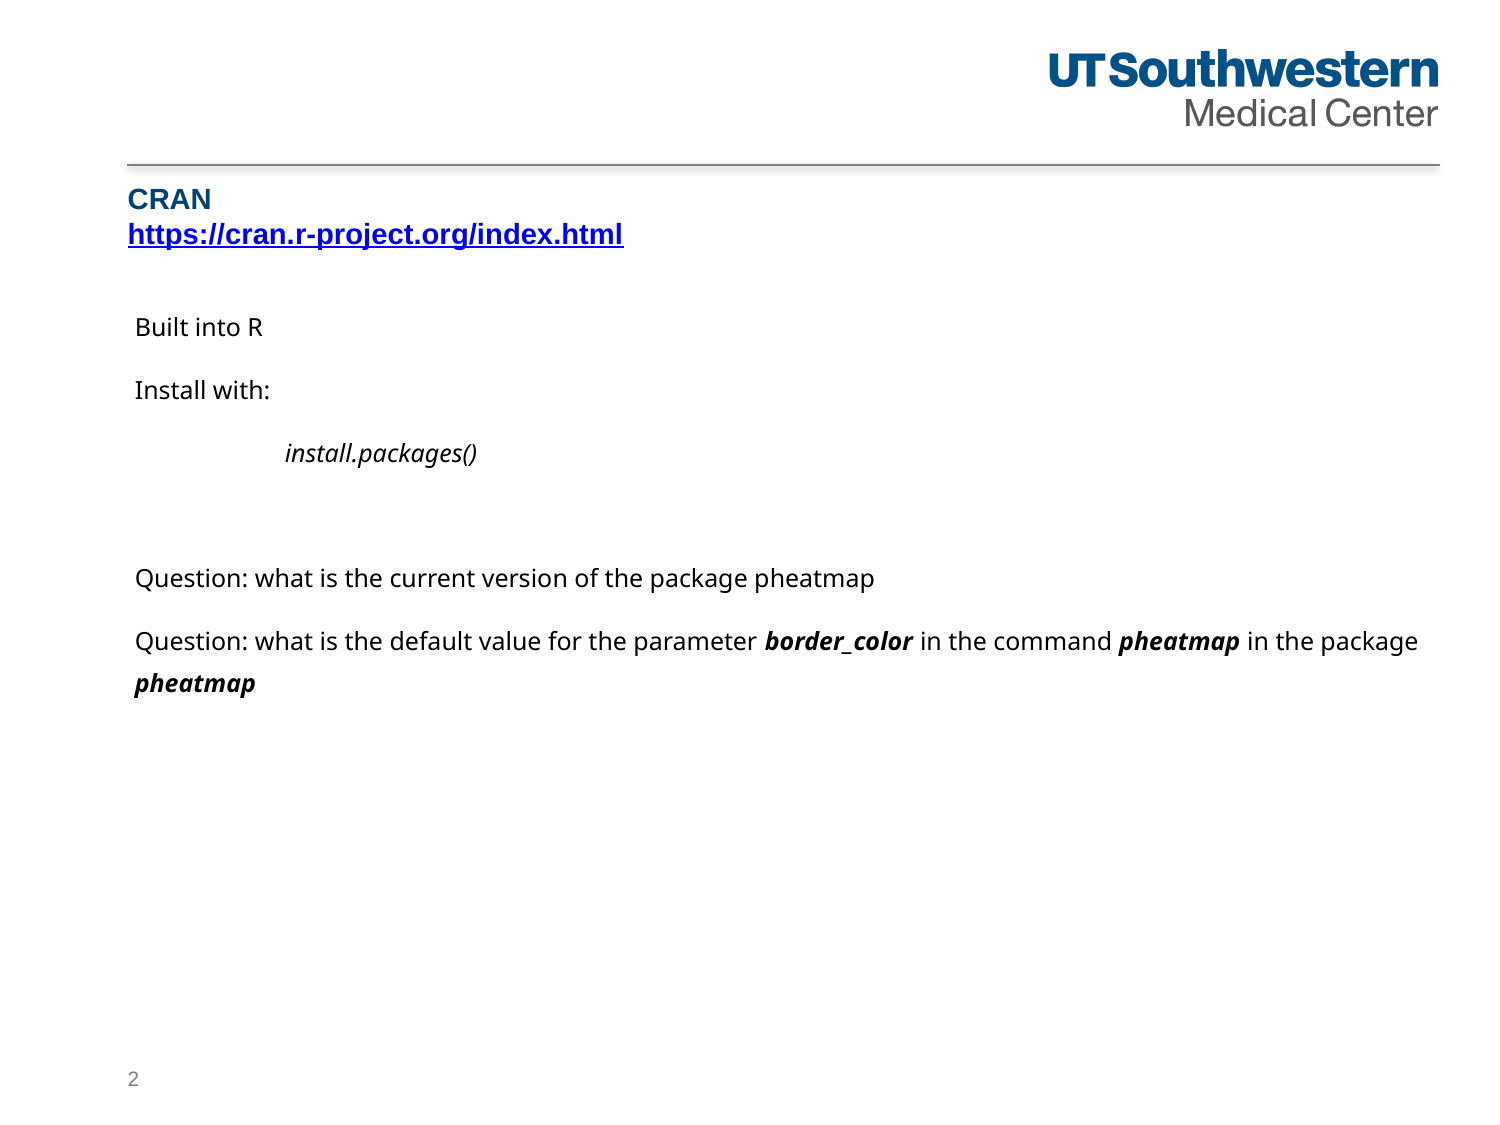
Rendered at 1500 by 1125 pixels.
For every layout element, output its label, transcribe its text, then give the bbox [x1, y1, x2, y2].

slide_number 2 [127, 1065, 203, 1112]
picture [1025, 29, 1462, 154]
title CRAN https://cran.r-project.org/index.html [127, 179, 1440, 270]
list Built into R Install with: install.packages() Question: what is the current version of the package pheatmap Question: what is the default value for the parameter border_color in the command pheatmap in the package pheatmap [127, 299, 1440, 1050]
